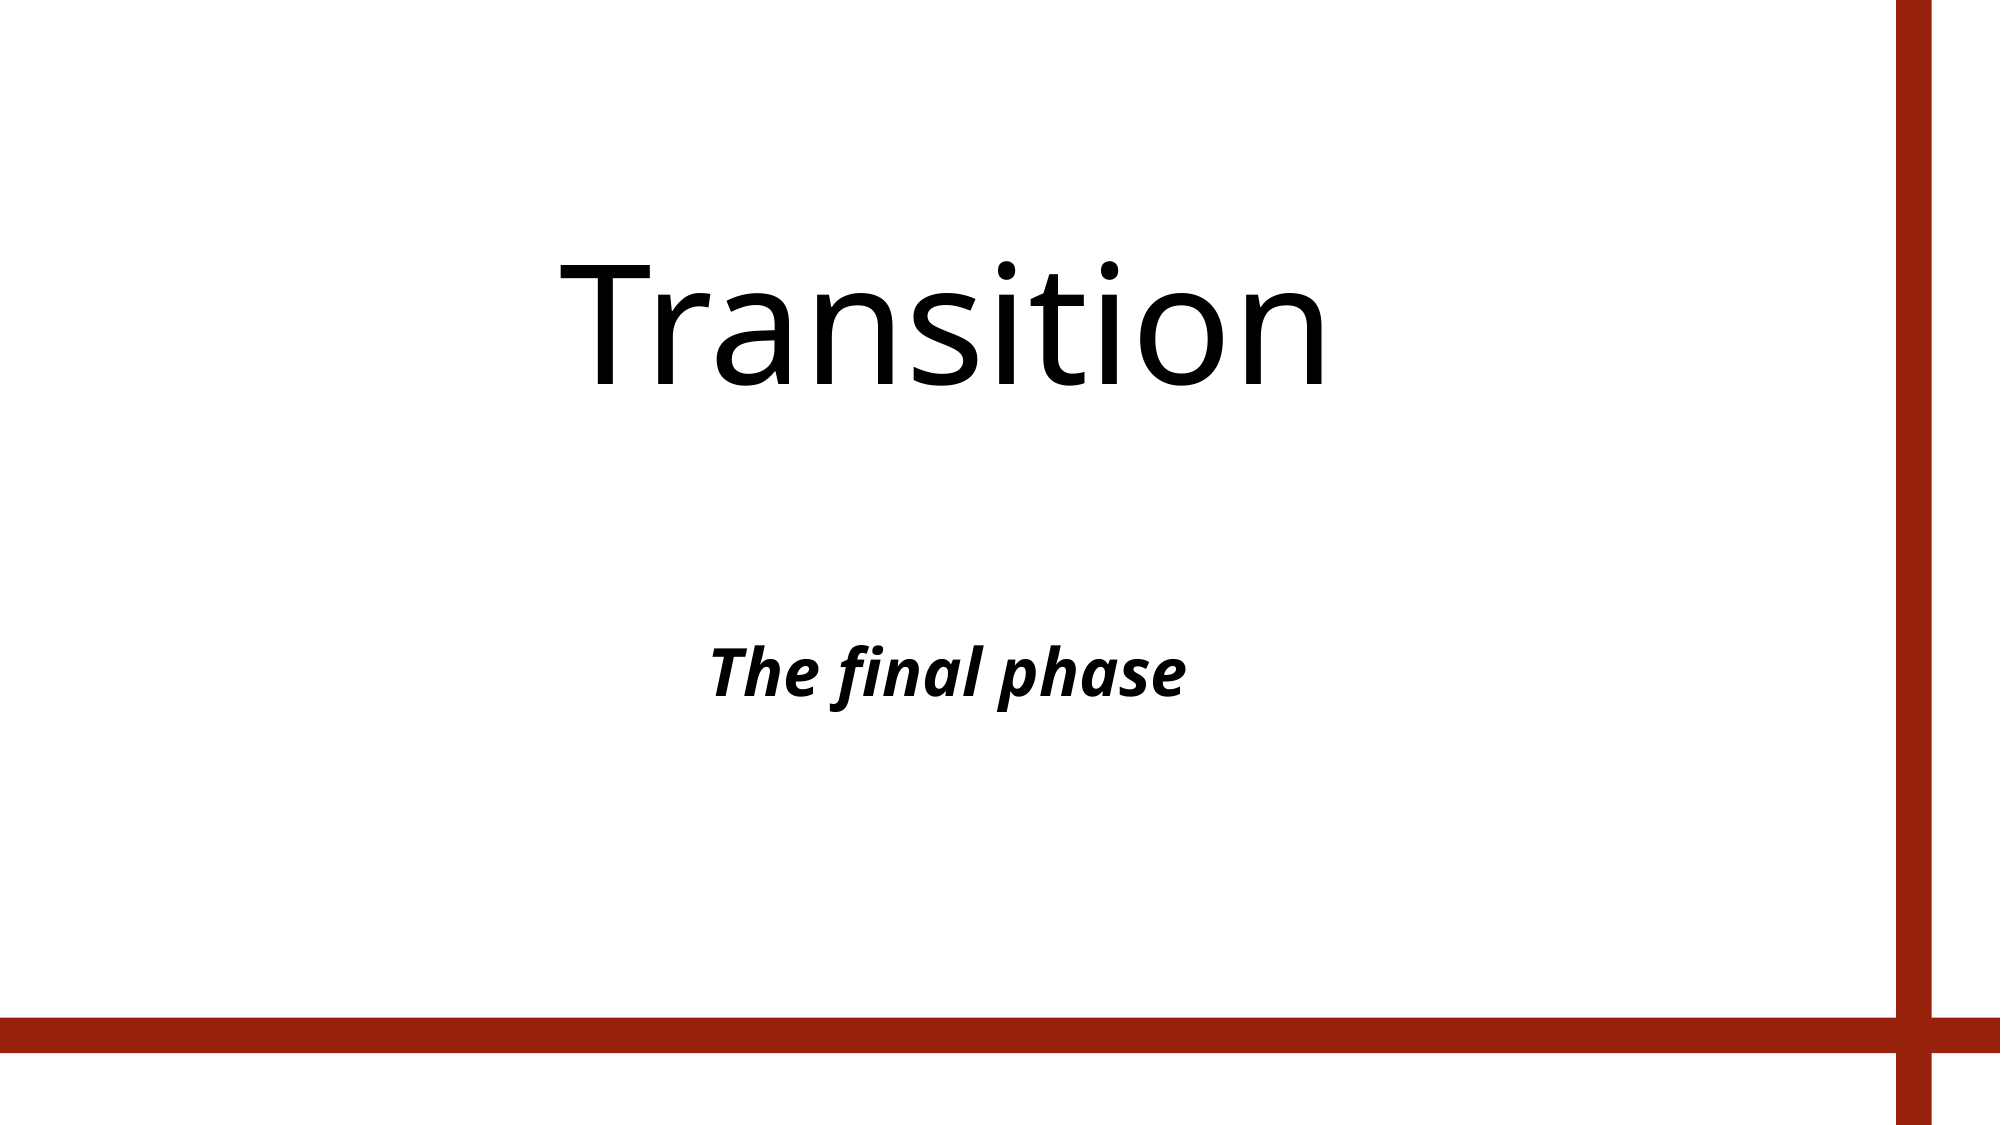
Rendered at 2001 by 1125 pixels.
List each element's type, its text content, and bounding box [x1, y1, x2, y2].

text_box [1895, 0, 1933, 1017]
text_box Transition [0, 184, 1897, 477]
text_box [0, 1017, 2000, 1054]
text_box [1895, 1054, 1933, 1125]
text_box The final phase [0, 594, 1897, 756]
